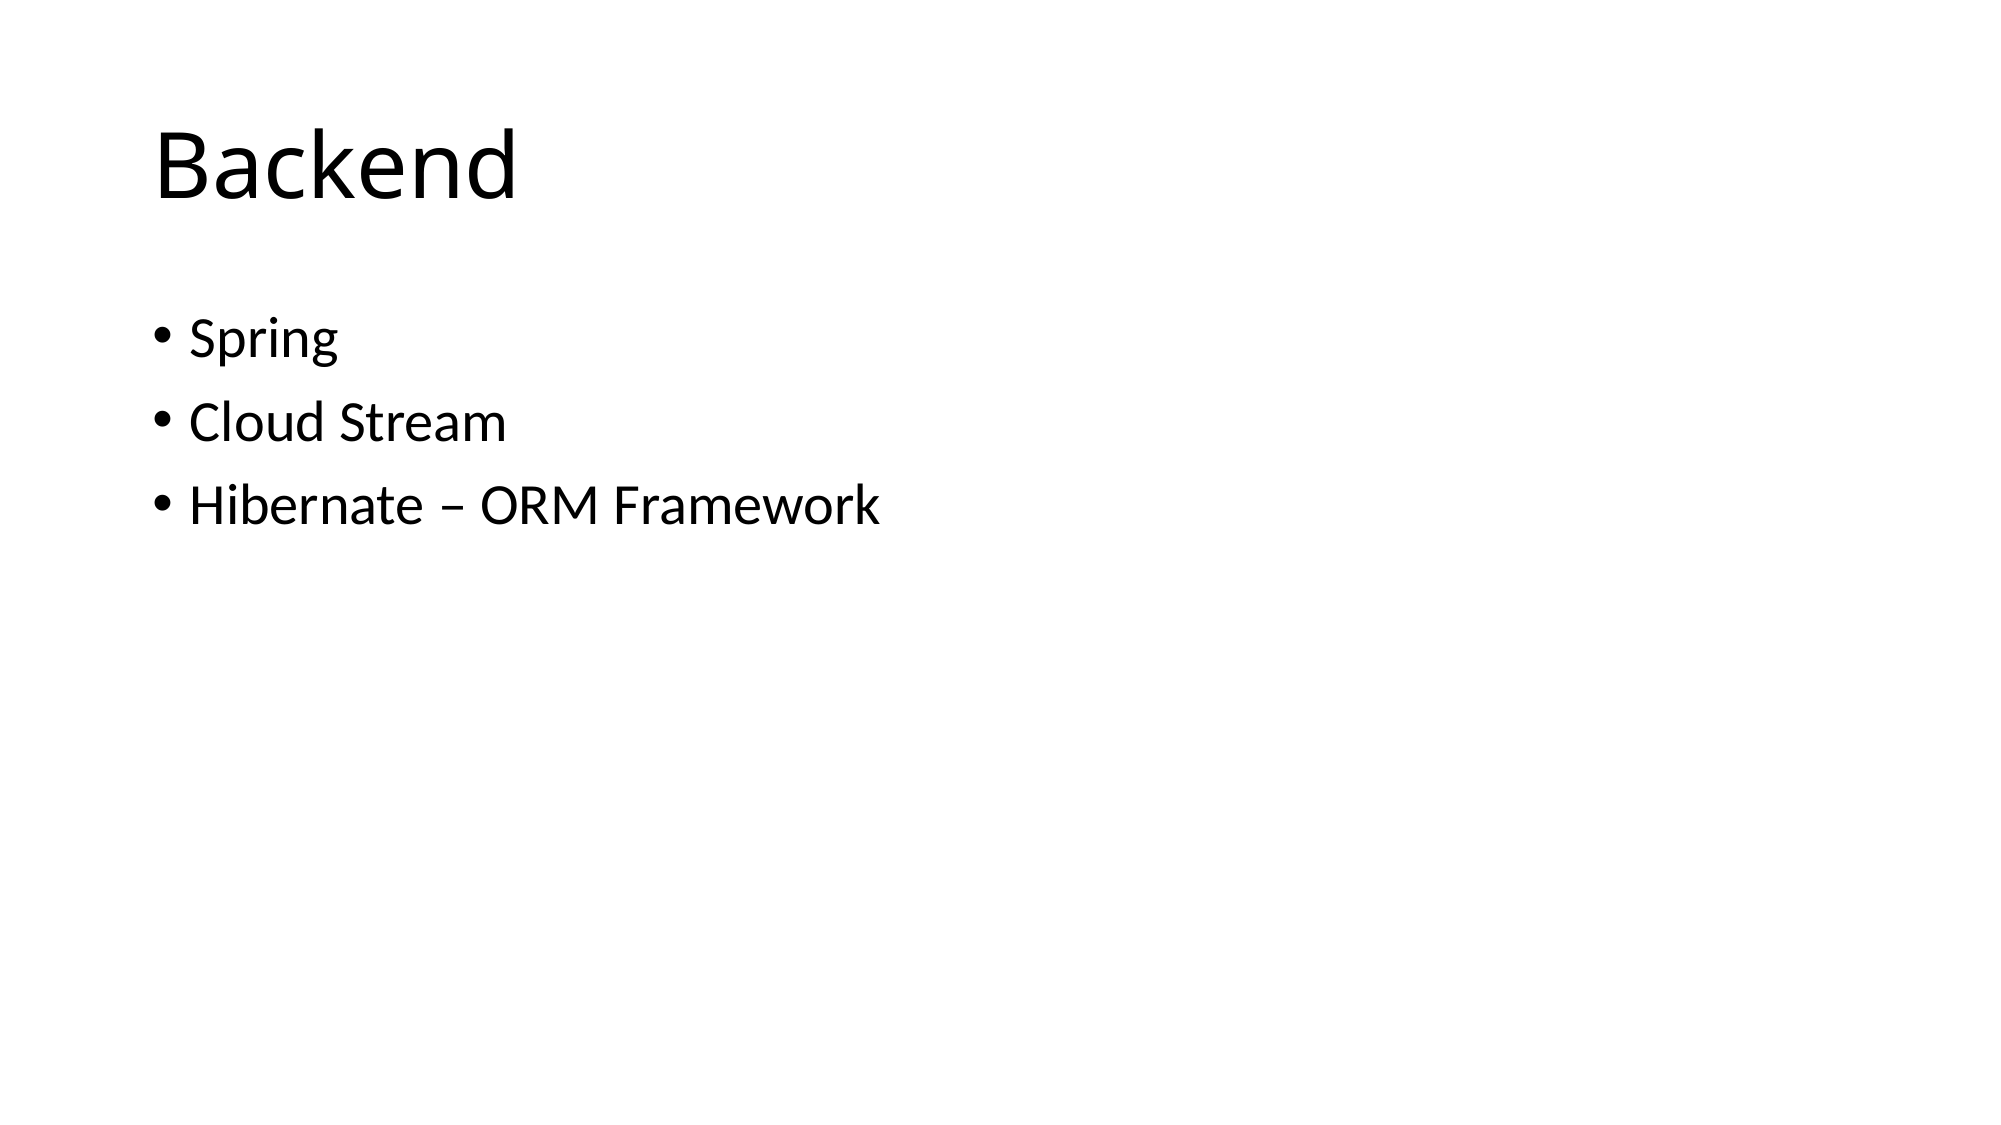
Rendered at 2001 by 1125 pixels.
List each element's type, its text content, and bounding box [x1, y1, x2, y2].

title Backend [137, 59, 1863, 278]
list Spring Cloud Stream Hibernate – ORM Framework [137, 299, 1863, 1014]
